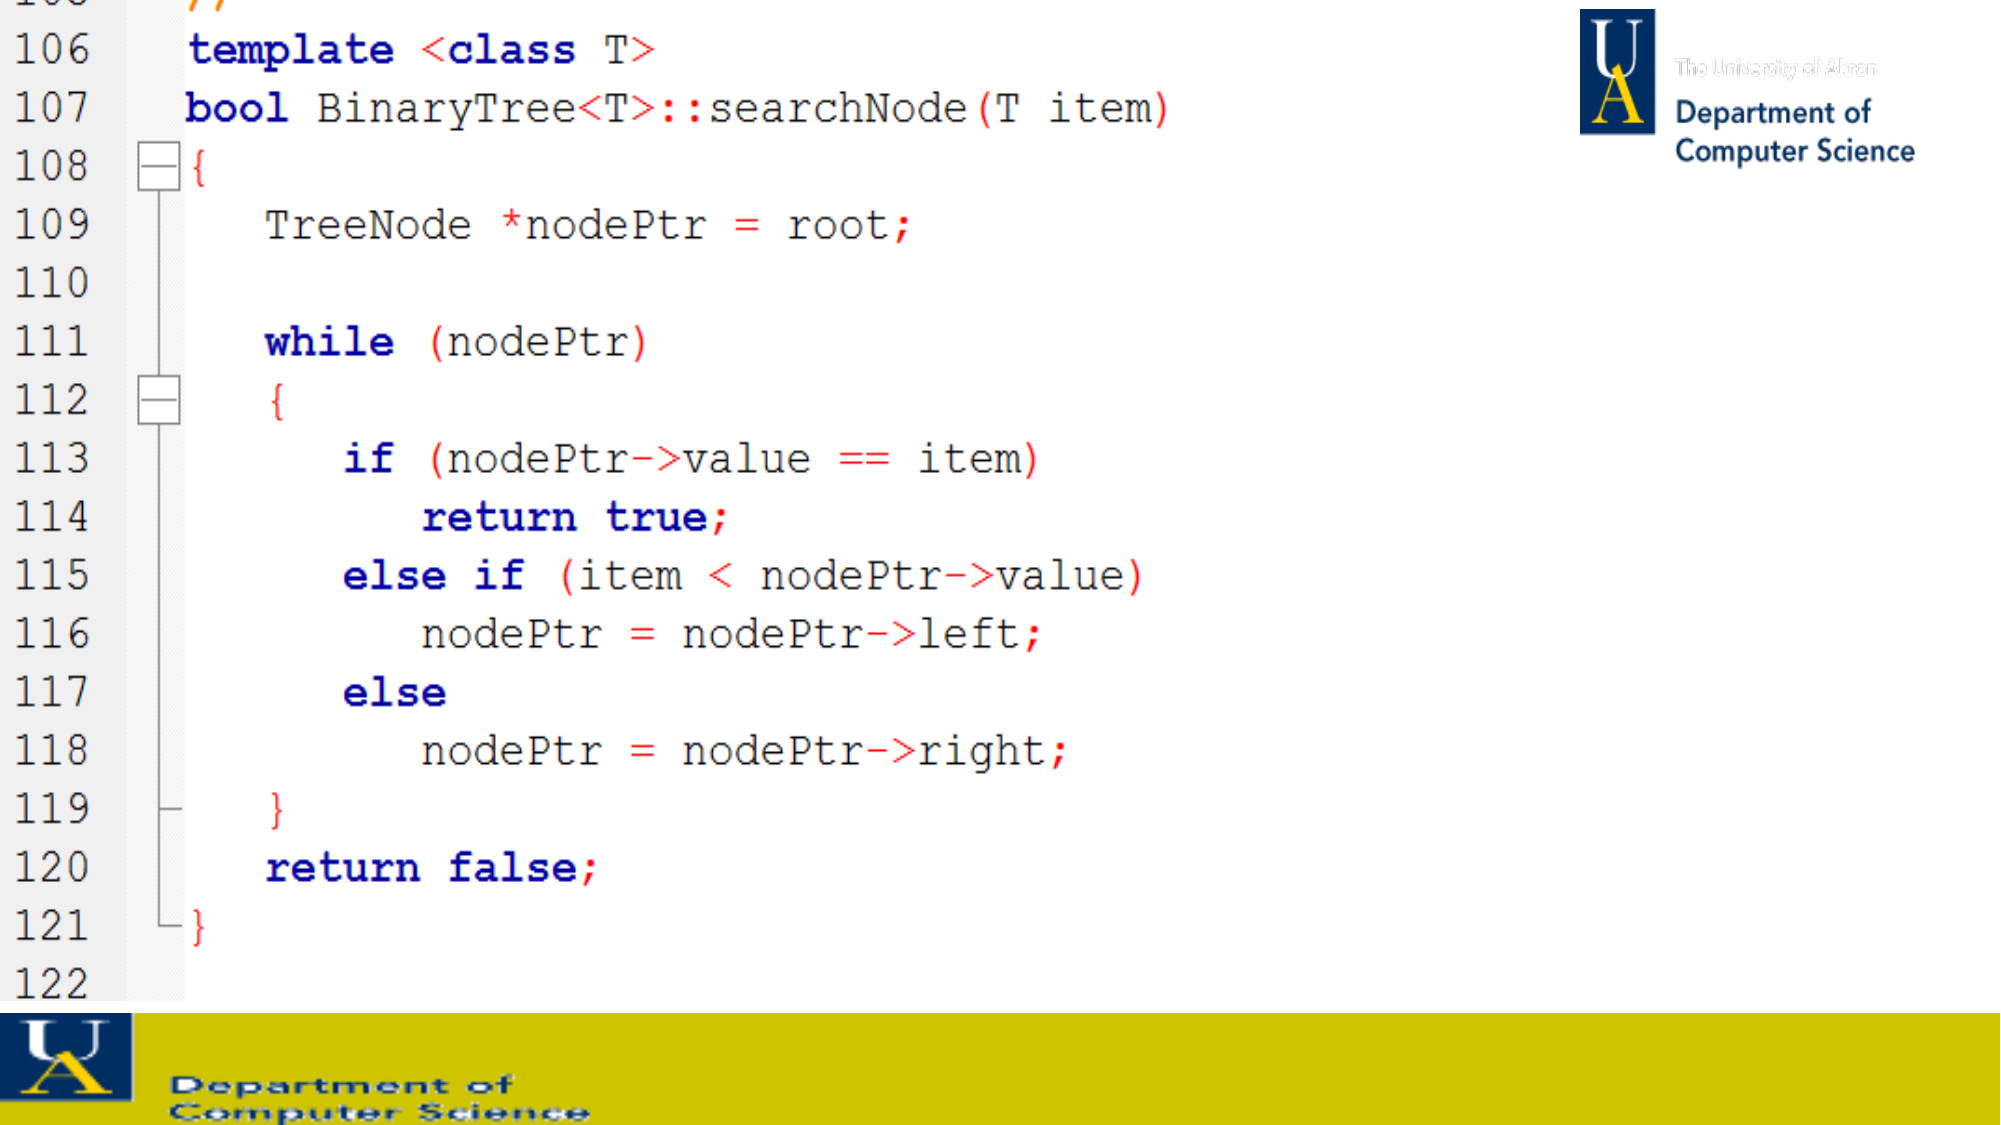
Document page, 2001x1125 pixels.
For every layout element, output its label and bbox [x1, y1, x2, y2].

picture [1580, 9, 2001, 198]
picture [0, 1013, 2000, 1125]
picture [0, 0, 1370, 1001]
